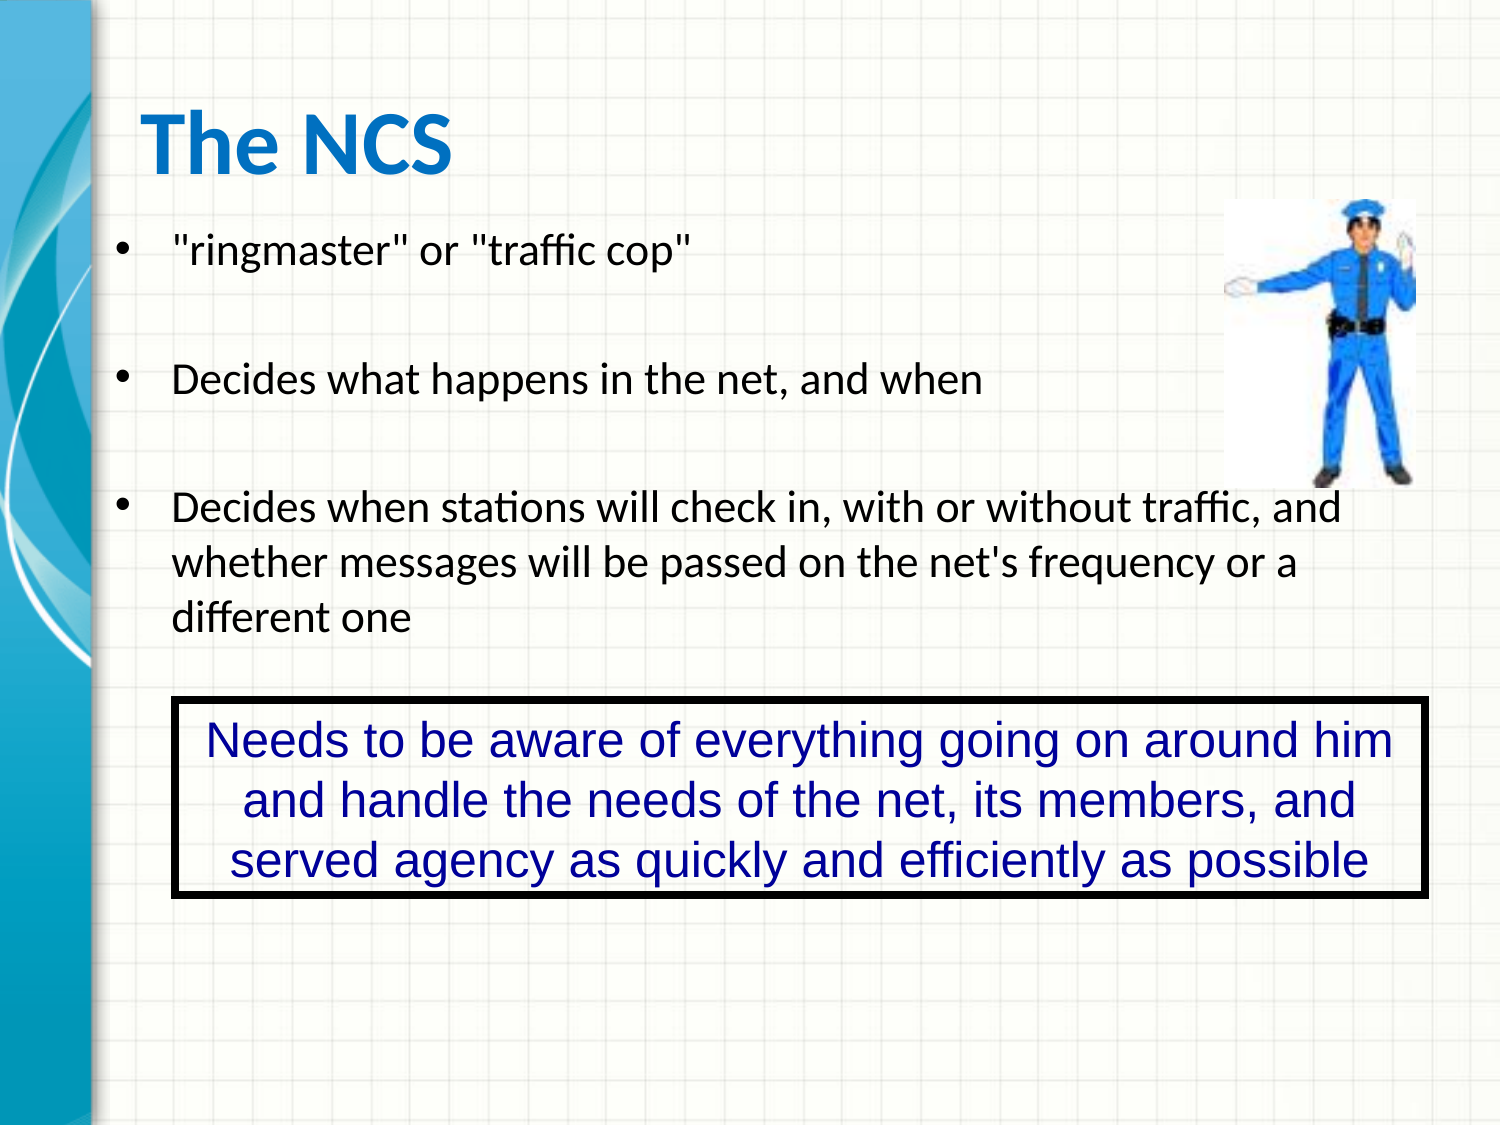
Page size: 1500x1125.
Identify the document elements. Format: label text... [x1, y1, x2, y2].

title The NCS [125, 44, 1450, 232]
list "ringmaster" or "traffic cop" Decides what happens in the net, and when Decides when stations will check in, with or without traffic, and whether messages will be passed on the net's frequency or a different one [99, 212, 1388, 663]
picture [0, 0, 1500, 1125]
text_box Needs to be aware of everything going on around him and handle the needs of the net, its members, and served agency as quickly and efficiently as possible [174, 699, 1425, 895]
